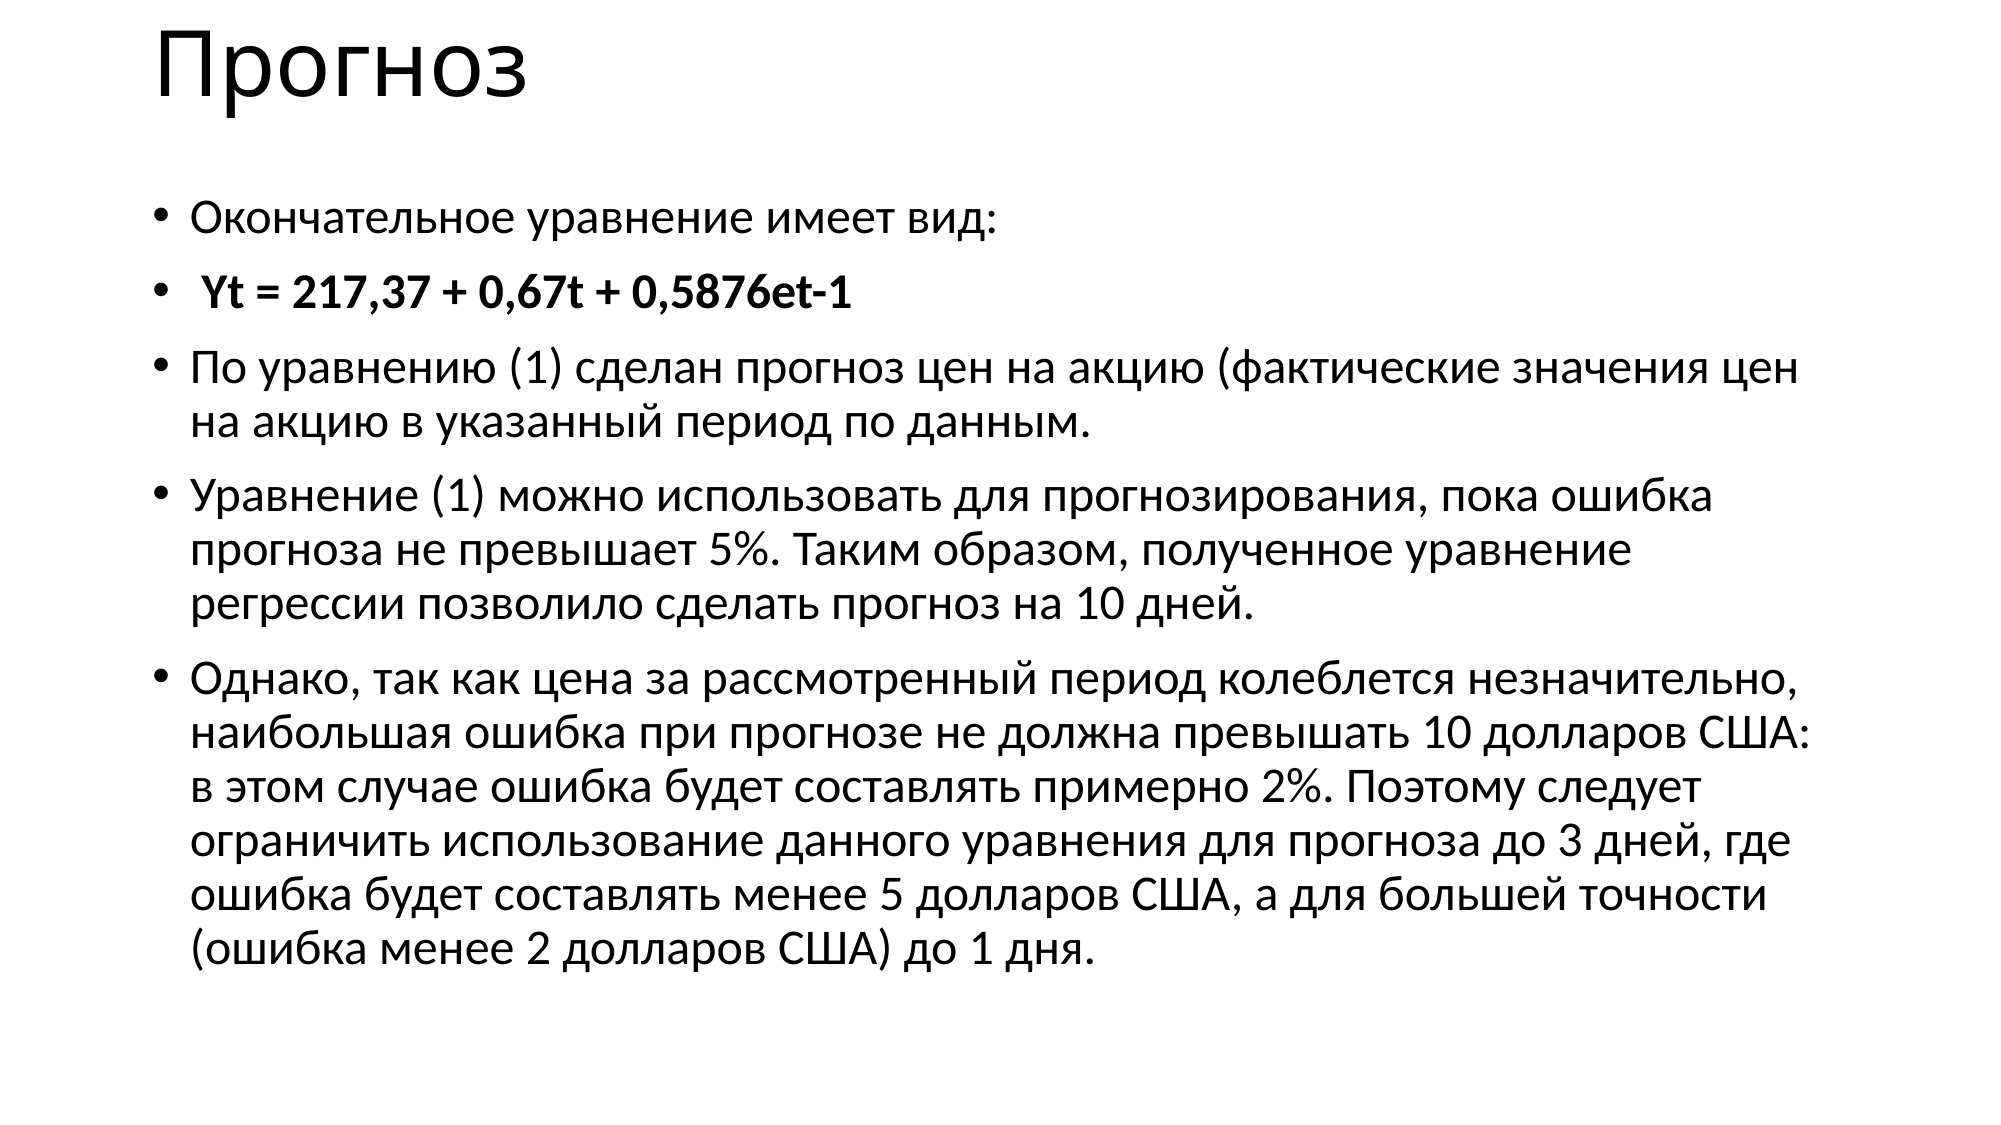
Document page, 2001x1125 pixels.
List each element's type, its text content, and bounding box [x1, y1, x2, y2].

title Прогноз [137, 0, 1863, 134]
list Окончательное уравнение имеет вид: Yt = 217,37 + 0,67t + 0,5876et-1 По уравнению (1) сделан прогноз цен на акцию (фактические значения цен на акцию в указанный период по данным. Уравнение (1) можно использовать для прогнозирования, пока ошибка прогноза не превышает 5%. Таким образом, полученное уравнение регрессии позволило сделать прогноз на 10 дней. Однако, так как цена за рассмотренный период колеблется незначительно, наибольшая ошибка при прогнозе не должна превышать 10 долларов США: в этом случае ошибка будет составлять примерно 2%. Поэтому следует ограничить использование данного уравнения для прогноза до 3 дней, где ошибка будет составлять менее 5 долларов США, а для большей точности (ошибка менее 2 долларов США) до 1 дня. [137, 182, 1863, 1031]
